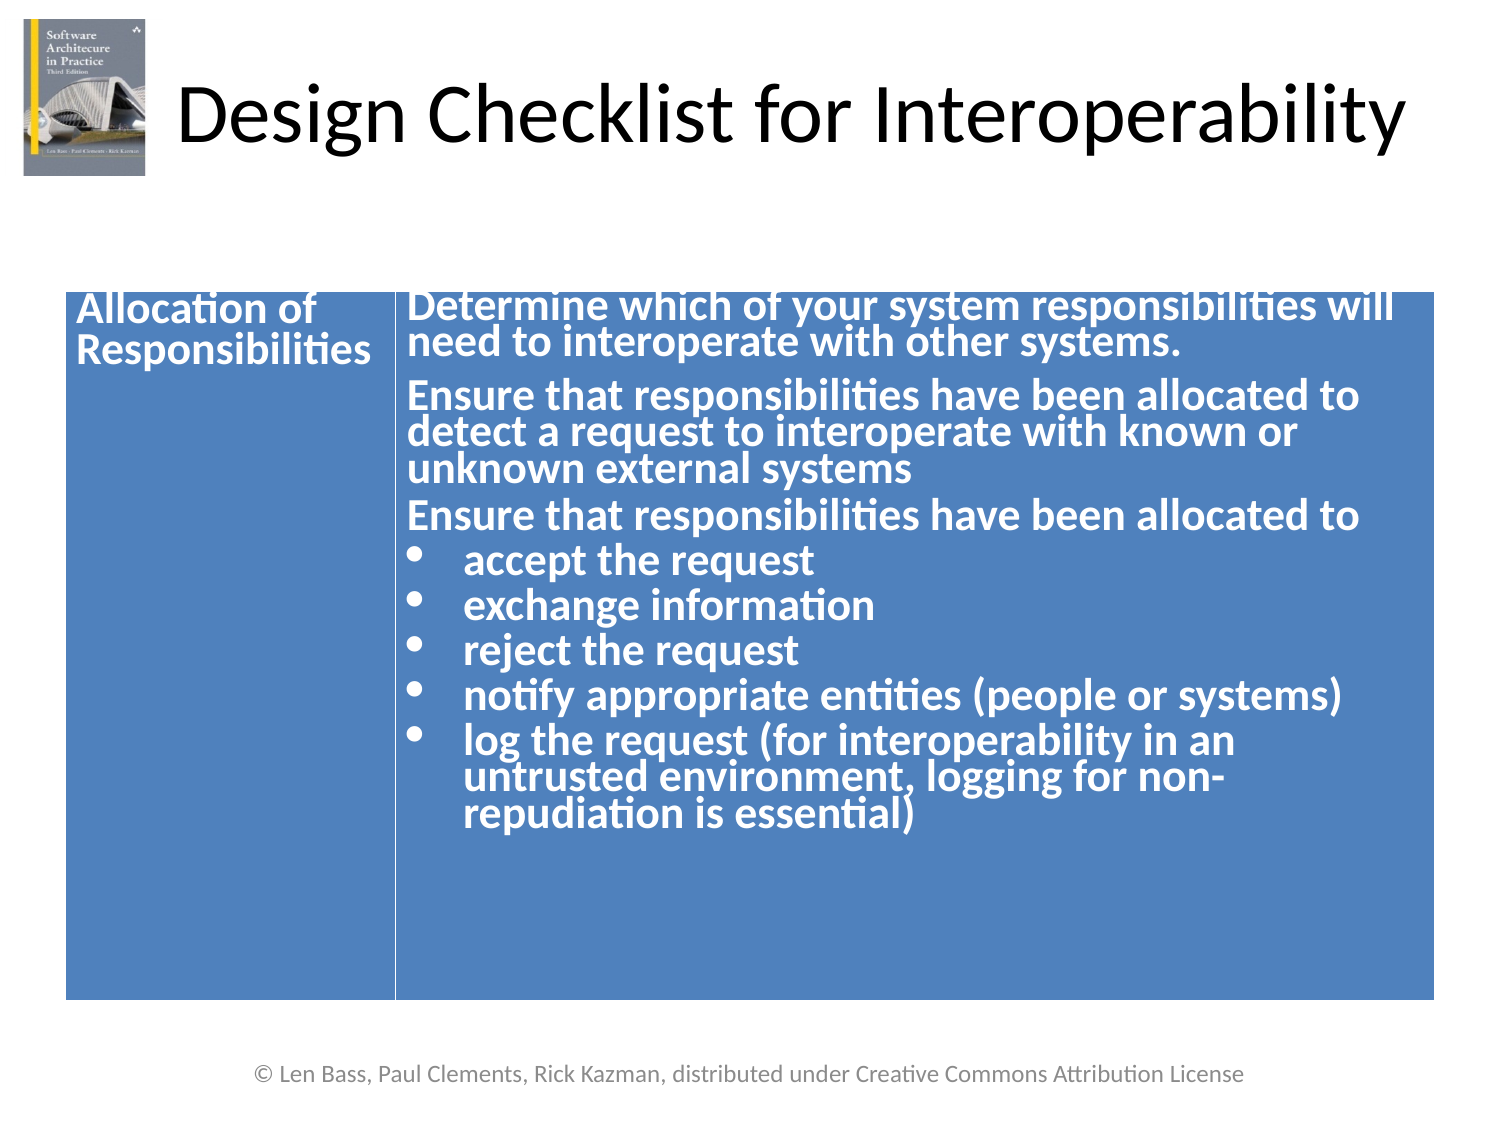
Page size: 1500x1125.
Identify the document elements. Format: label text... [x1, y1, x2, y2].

footer © Len Bass, Paul Clements, Rick Kazman, distributed under Creative Commons Attribution License [230, 1042, 1270, 1103]
title Design Checklist for Interoperability [159, 45, 1425, 173]
picture [5, 19, 163, 176]
table_header Allocation of Responsibilities [66, 292, 395, 1000]
table_header Determine which of your system responsibilities will need to interoperate with other systems. Ensure that responsibilities have been allocated to detect a request to interoperate with known or unknown external systems Ensure that responsibilities have been allocated to accept the request exchange information reject the request notify appropriate entities (people or systems) log the request (for interoperability in an untrusted environment, logging for non-repudiation is essential) [396, 292, 1434, 1000]
